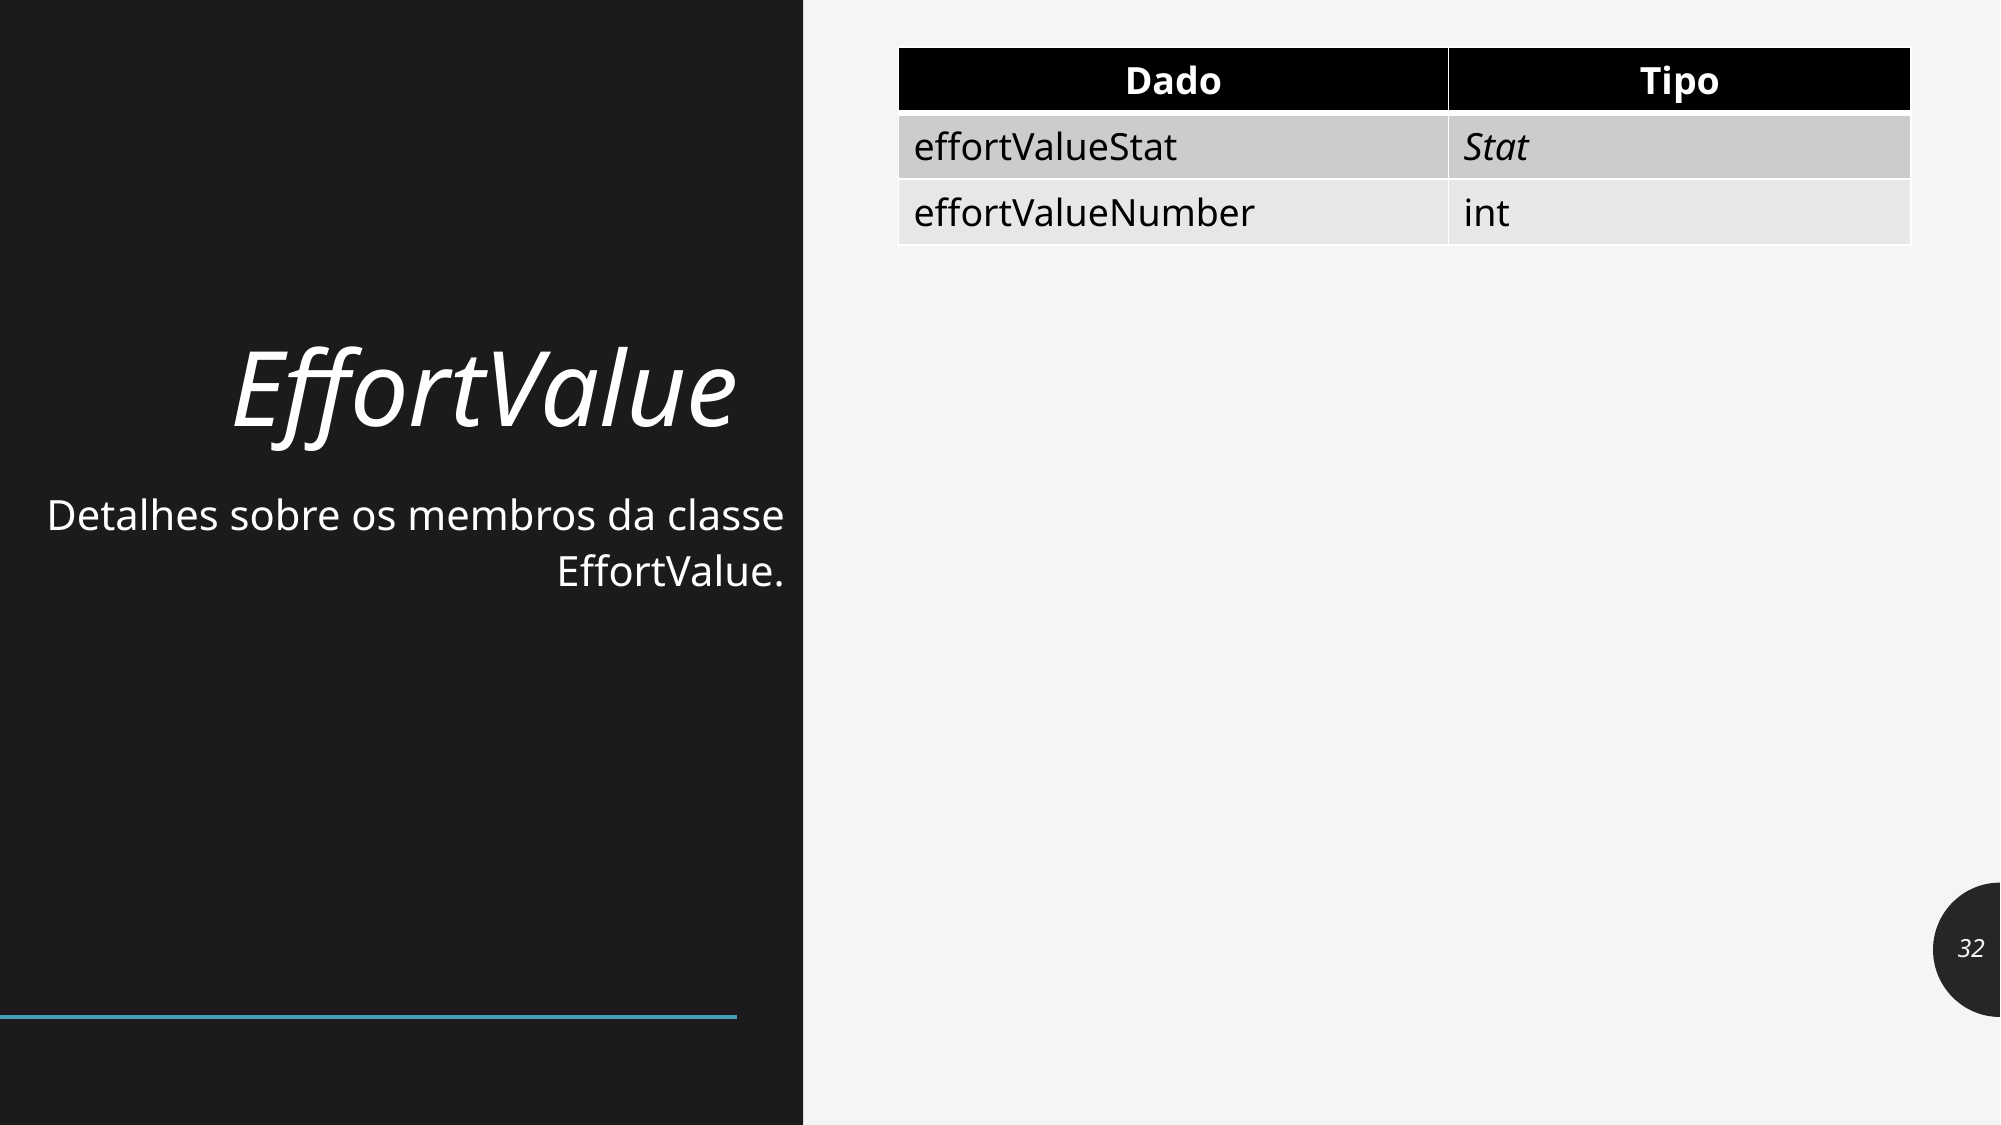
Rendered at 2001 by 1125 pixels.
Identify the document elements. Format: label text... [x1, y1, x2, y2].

table_cell effortValueNumber [899, 180, 1448, 244]
table_cell int [1449, 180, 1910, 244]
title EffortValue [125, 91, 754, 457]
table_header Tipo [1449, 48, 1910, 110]
table_cell effortValueStat [899, 116, 1448, 178]
table_header Dado [899, 48, 1448, 110]
list Detalhes sobre os membros da classe EffortValue. [0, 474, 800, 658]
table_cell Stat [1449, 116, 1910, 178]
slide_number 32 [1933, 919, 2000, 980]
